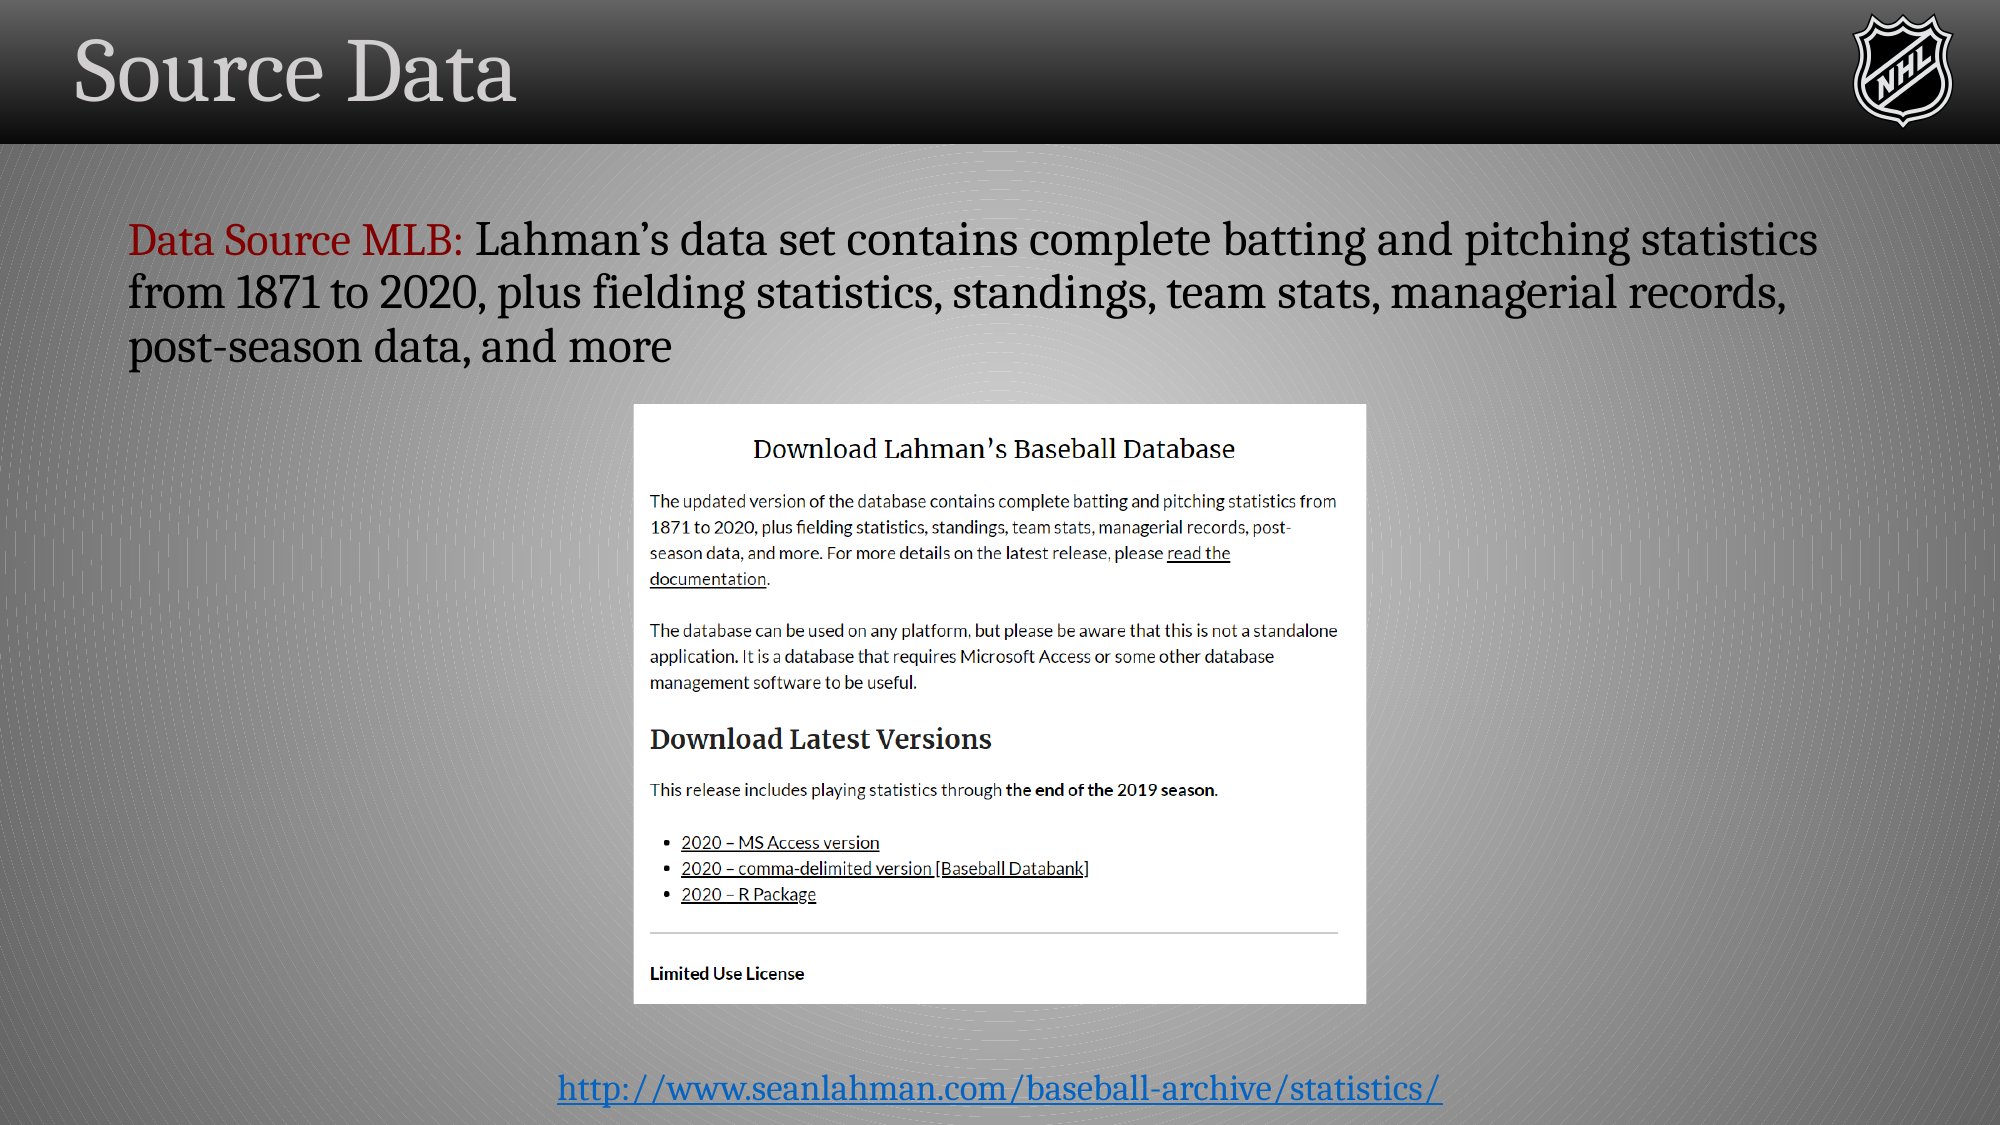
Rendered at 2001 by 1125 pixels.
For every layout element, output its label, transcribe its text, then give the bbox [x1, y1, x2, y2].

title Source Data [0, 0, 2000, 144]
list Data Source MLB: Lahman’s data set contains complete batting and pitching statistics from 1871 to 2020, plus fielding statistics, standings, team stats, managerial records, post-season data, and more http://www.seanlahman.com/baseball-archive/statistics/ [112, 205, 1887, 1125]
picture [633, 404, 1367, 1004]
picture [1852, 13, 1954, 130]
